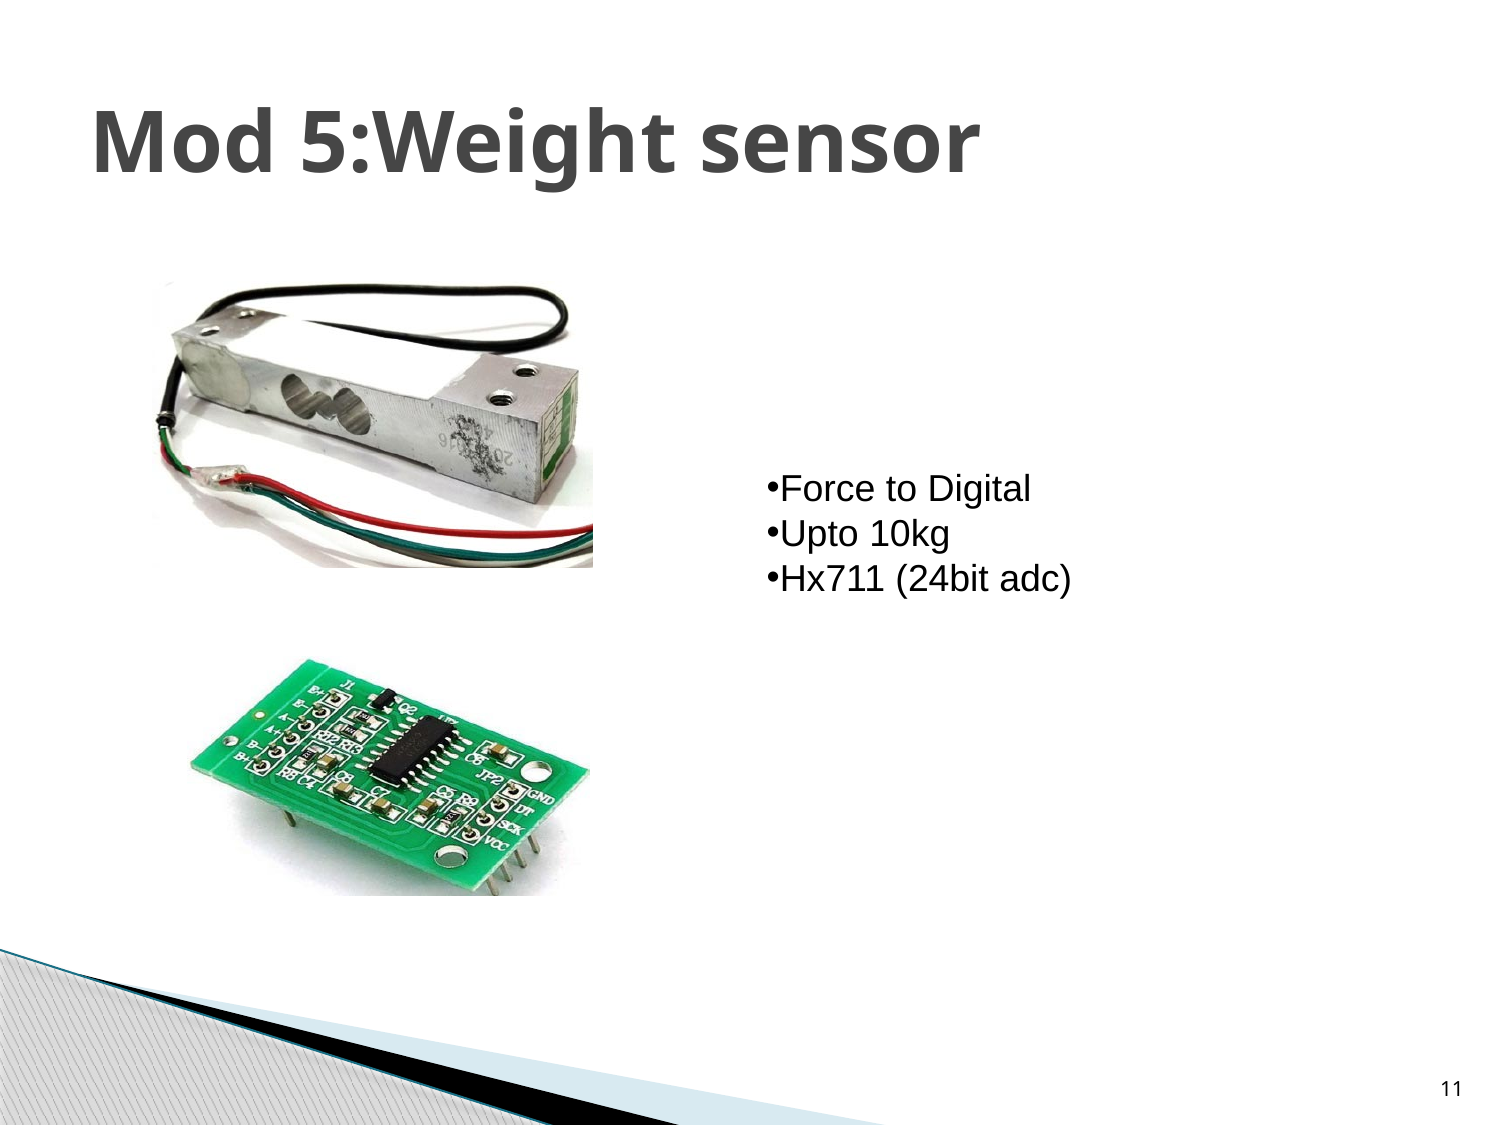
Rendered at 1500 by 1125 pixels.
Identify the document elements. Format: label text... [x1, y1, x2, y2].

picture [187, 655, 590, 897]
picture [152, 280, 593, 568]
slide_number 11 [1418, 1051, 1479, 1112]
title Mod 5:Weight sensor [75, 45, 1425, 233]
text_box Force to Digital Upto 10kg Hx711 (24bit adc) [751, 456, 1088, 652]
